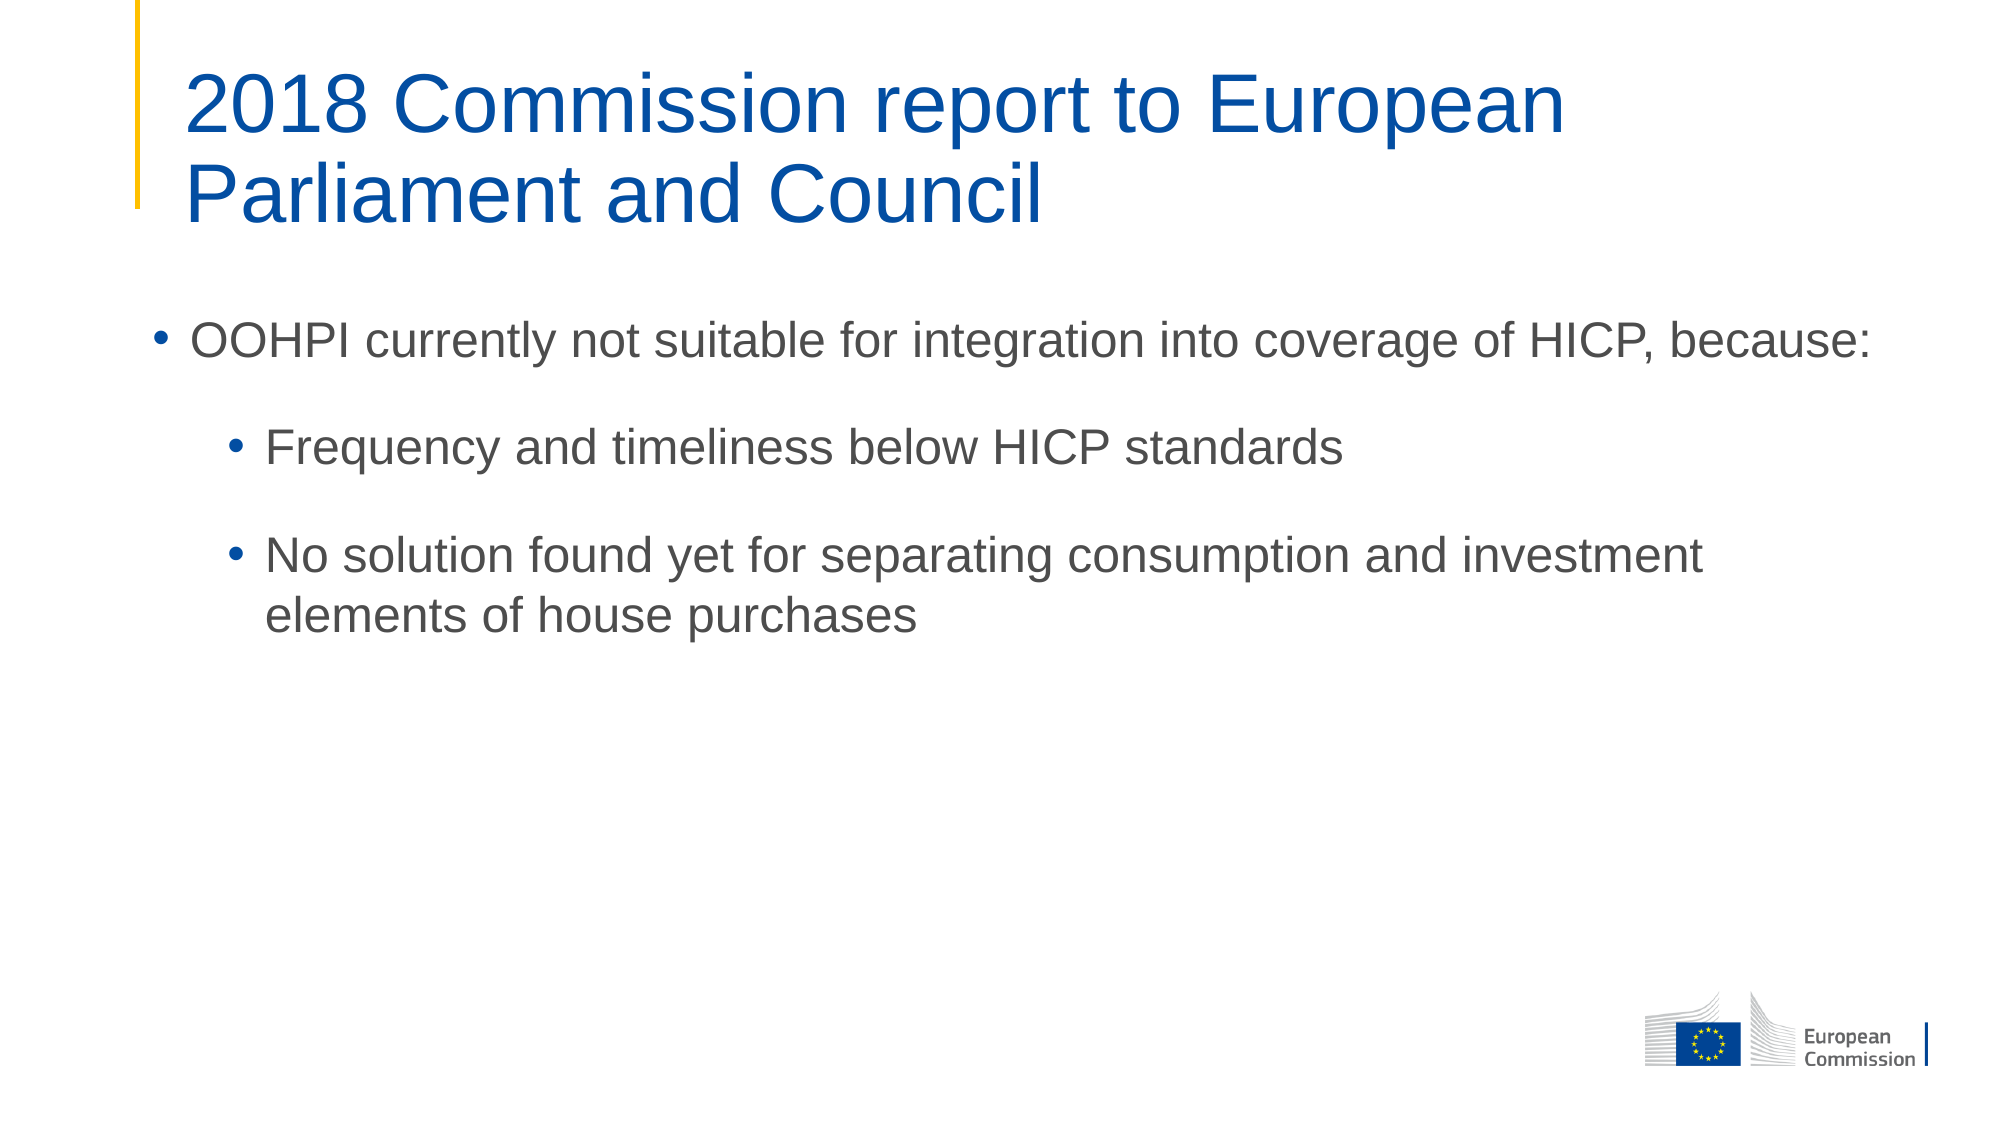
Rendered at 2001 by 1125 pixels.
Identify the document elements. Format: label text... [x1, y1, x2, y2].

list OOHPI currently not suitable for integration into coverage of HICP, because: Frequency and timeliness below HICP standards No solution found yet for separating consumption and investment elements of house purchases [137, 299, 1927, 937]
picture [1645, 991, 1928, 1066]
title 2018 Commission report to European Parliament and Council [169, 111, 1895, 240]
